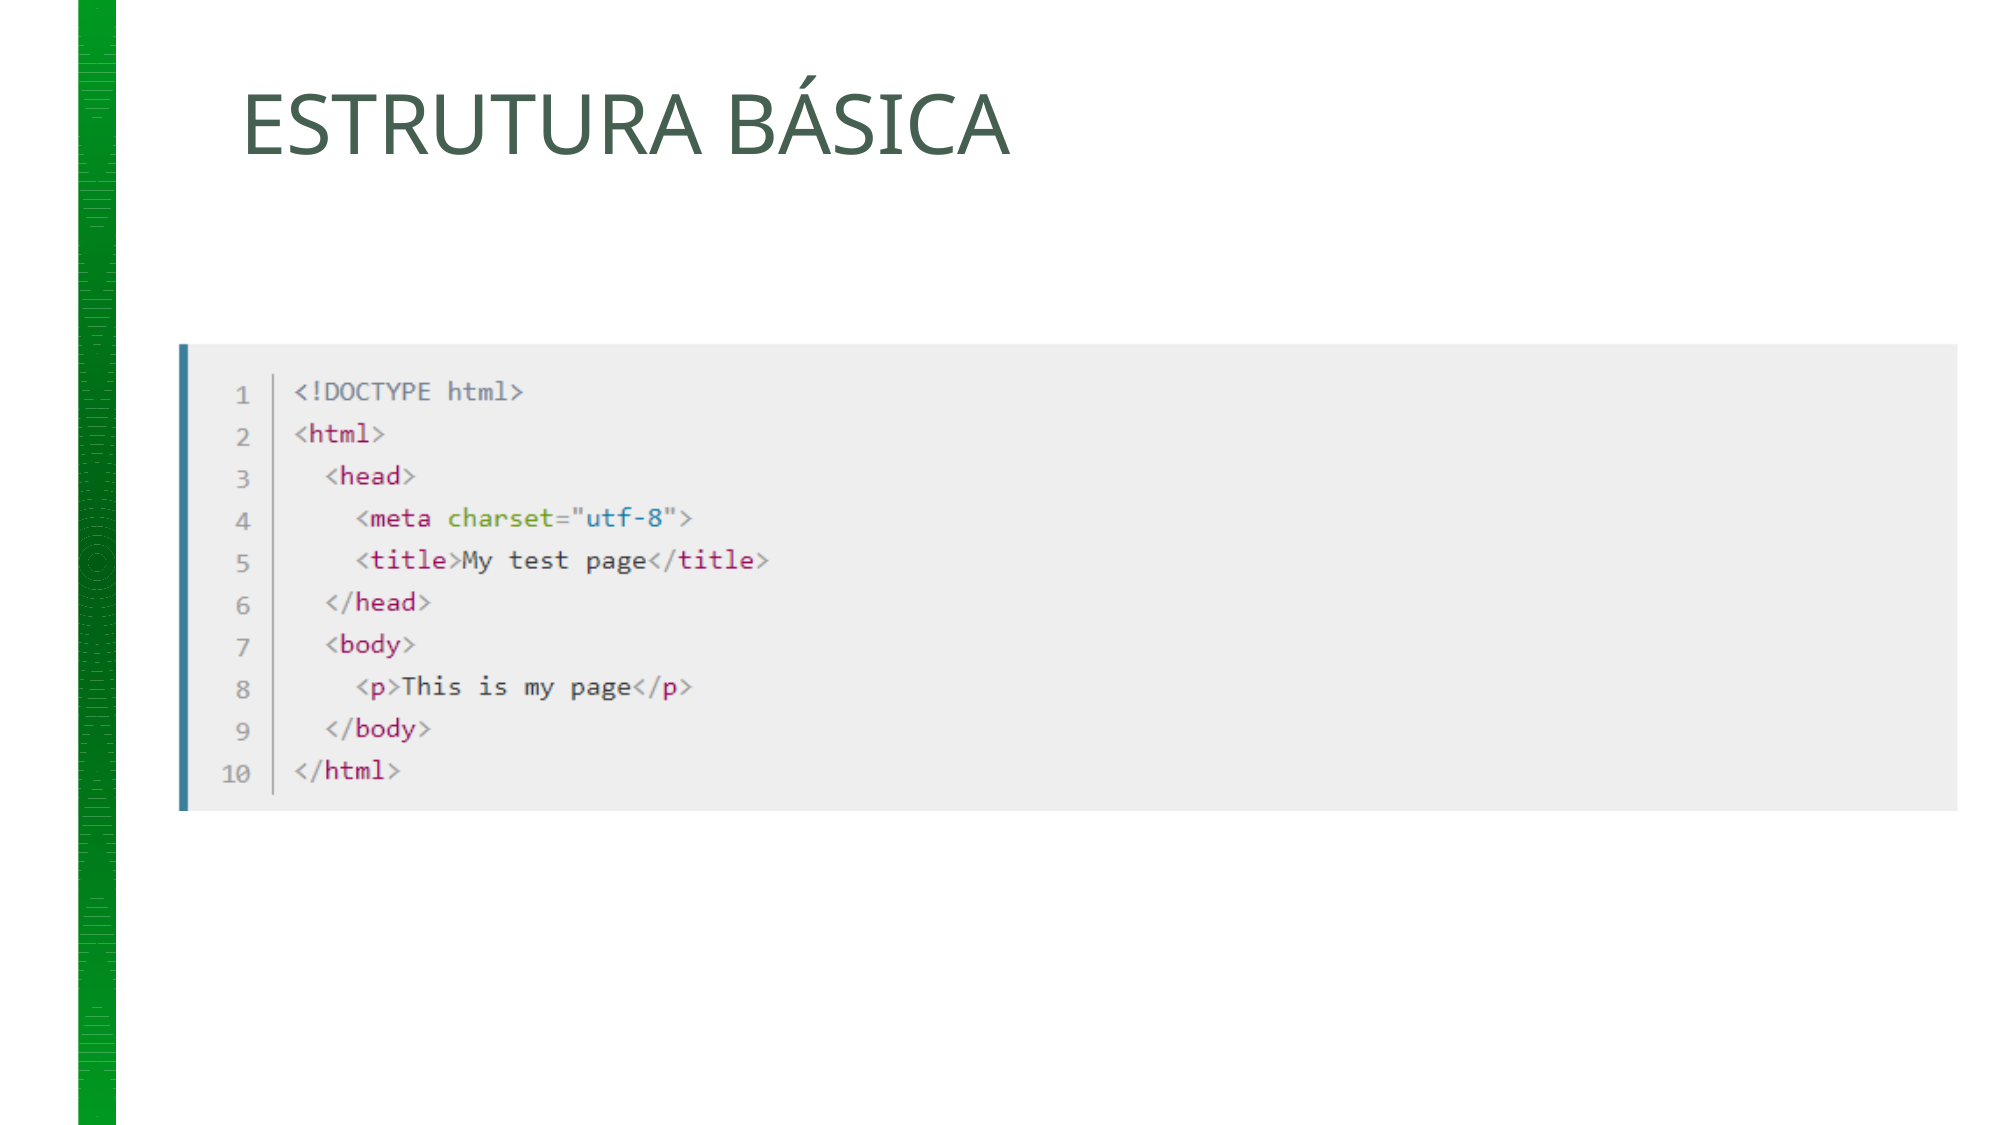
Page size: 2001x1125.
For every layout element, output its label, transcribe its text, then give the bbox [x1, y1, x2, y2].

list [176, 341, 1963, 811]
title ESTRUTURA BÁSICA [225, 75, 1800, 210]
